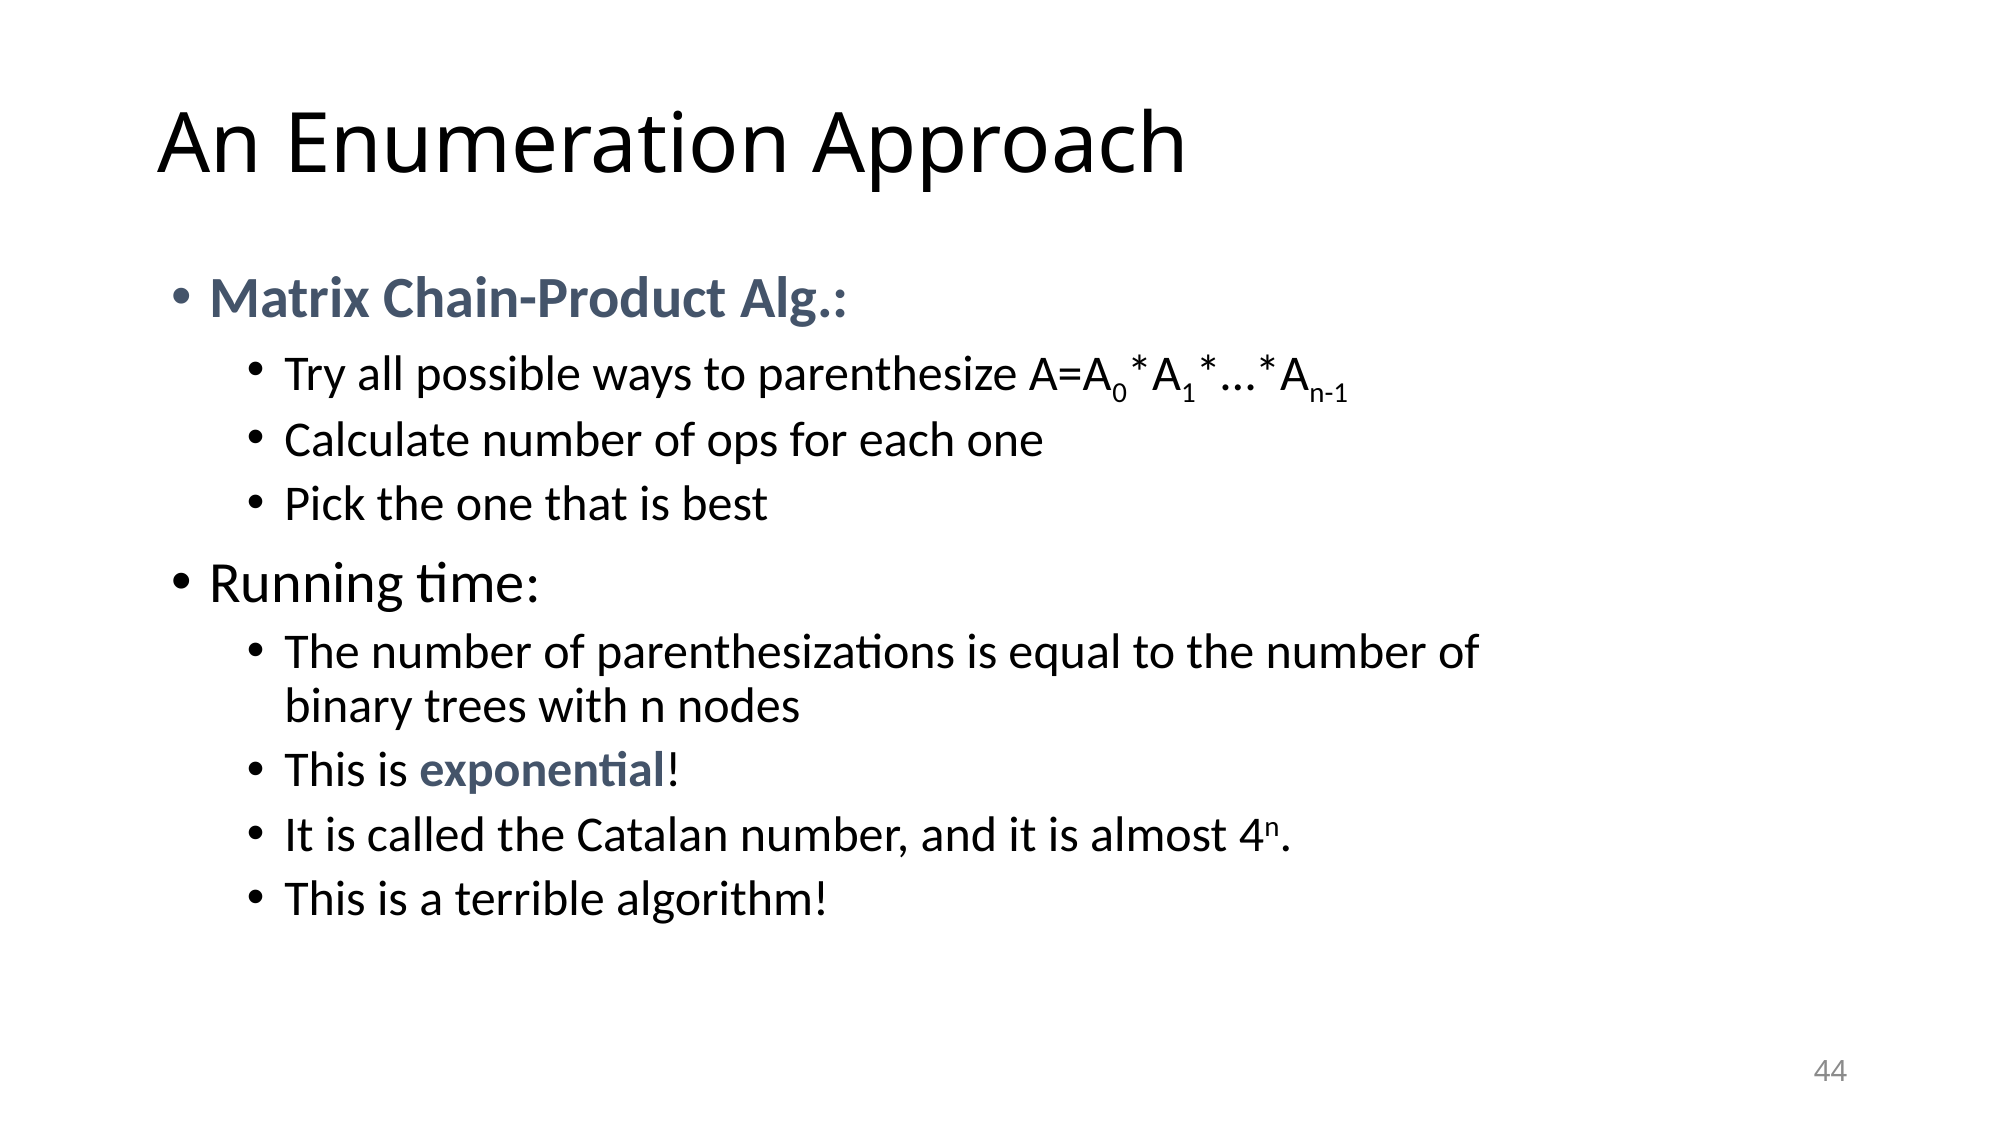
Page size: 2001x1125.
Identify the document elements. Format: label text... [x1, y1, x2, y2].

title An Enumeration Approach [142, 51, 1242, 240]
list Matrix Chain-Product Alg.: Try all possible ways to parenthesize A=A0*A1*…*An-1 Calculate number of ops for each one Pick the one that is best Running time: The number of parenthesizations is equal to the number of binary trees with n nodes This is exponential! It is called the Catalan number, and it is almost 4n. This is a terrible algorithm! [156, 260, 1549, 1073]
slide_number 44 [1412, 1042, 1863, 1103]
text_box [343, 353, 1844, 429]
